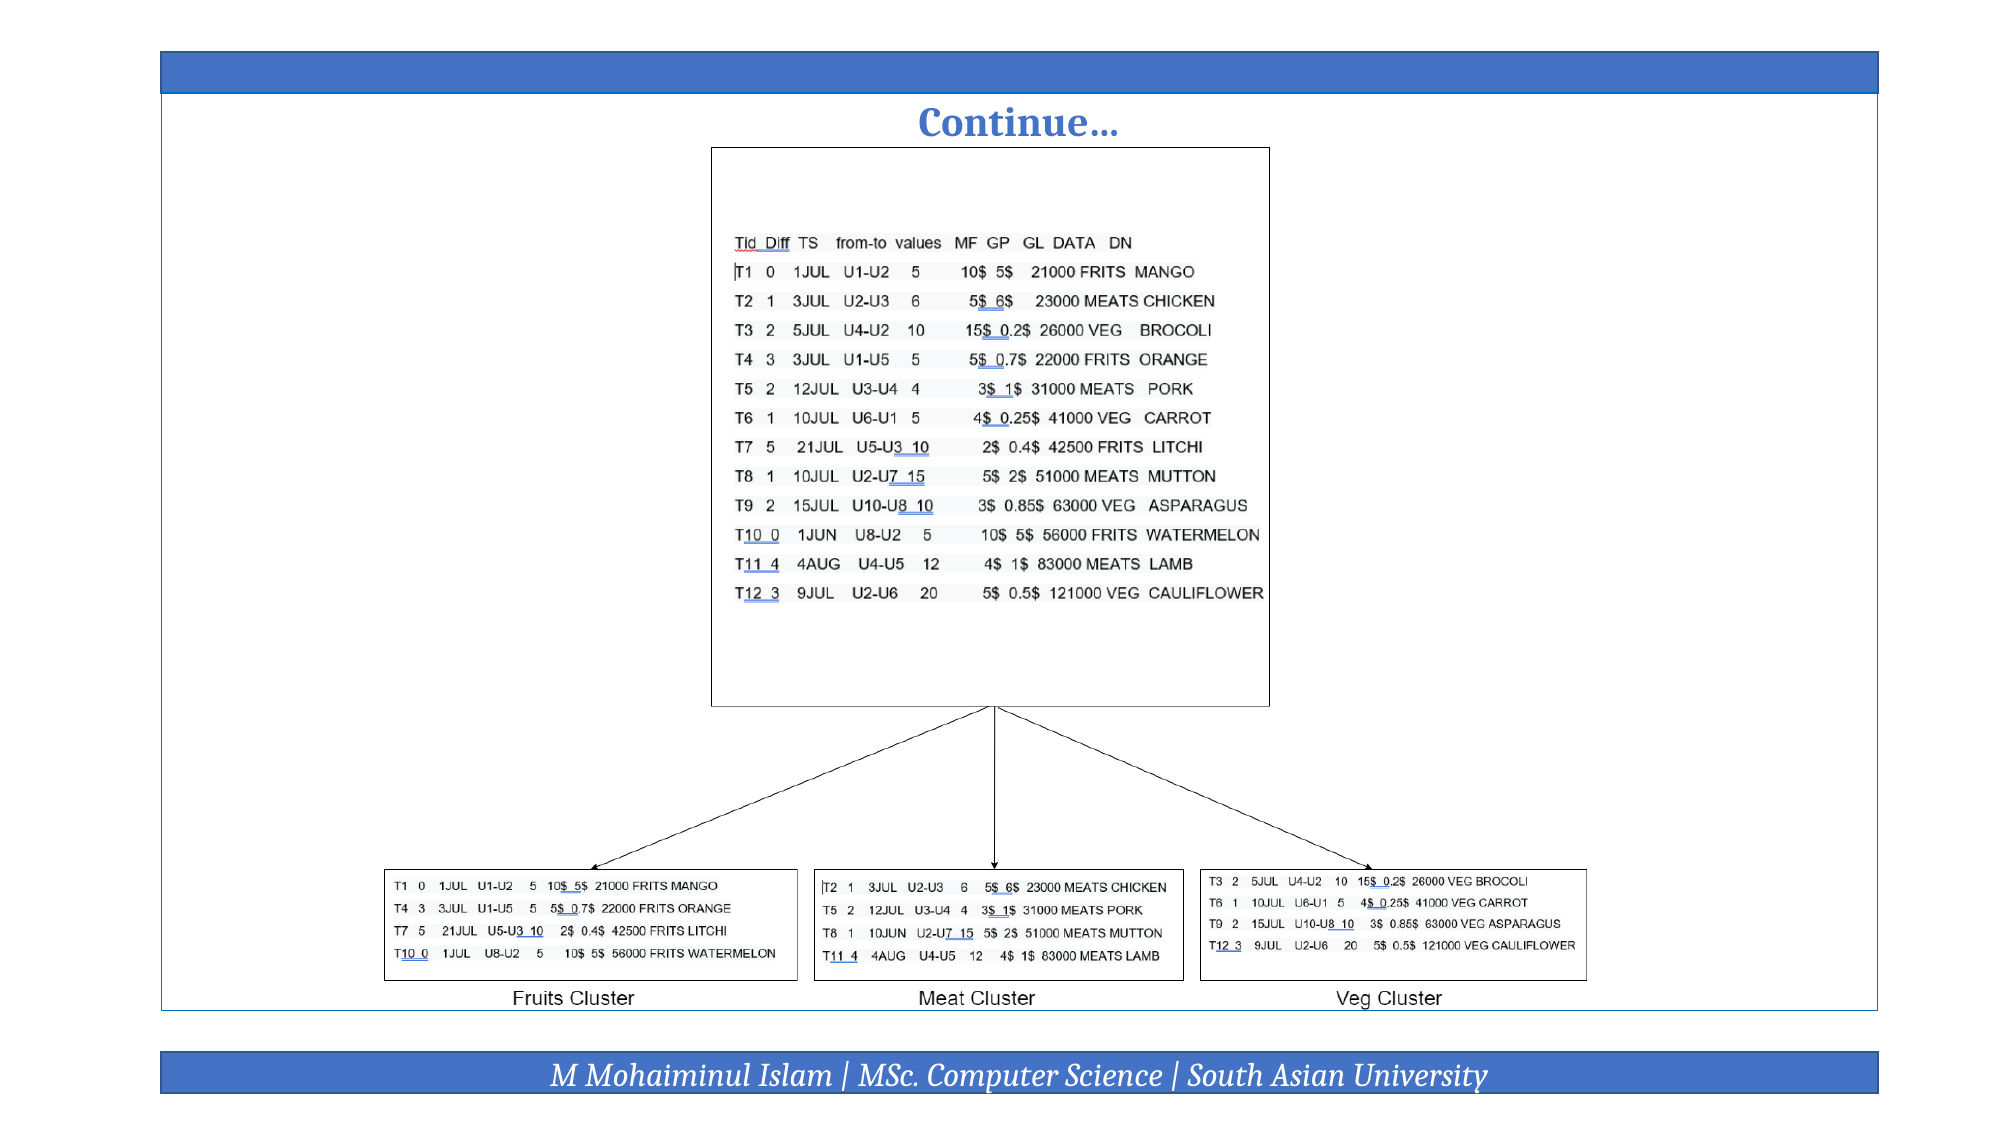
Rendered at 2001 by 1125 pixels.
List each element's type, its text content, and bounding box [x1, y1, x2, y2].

text_box M Mohaiminul Islam | MSc. Computer Science | South Asian University [160, 1051, 1879, 1094]
list Continue… [161, 92, 1878, 1011]
text_box [160, 51, 1879, 94]
picture [384, 147, 1587, 1010]
